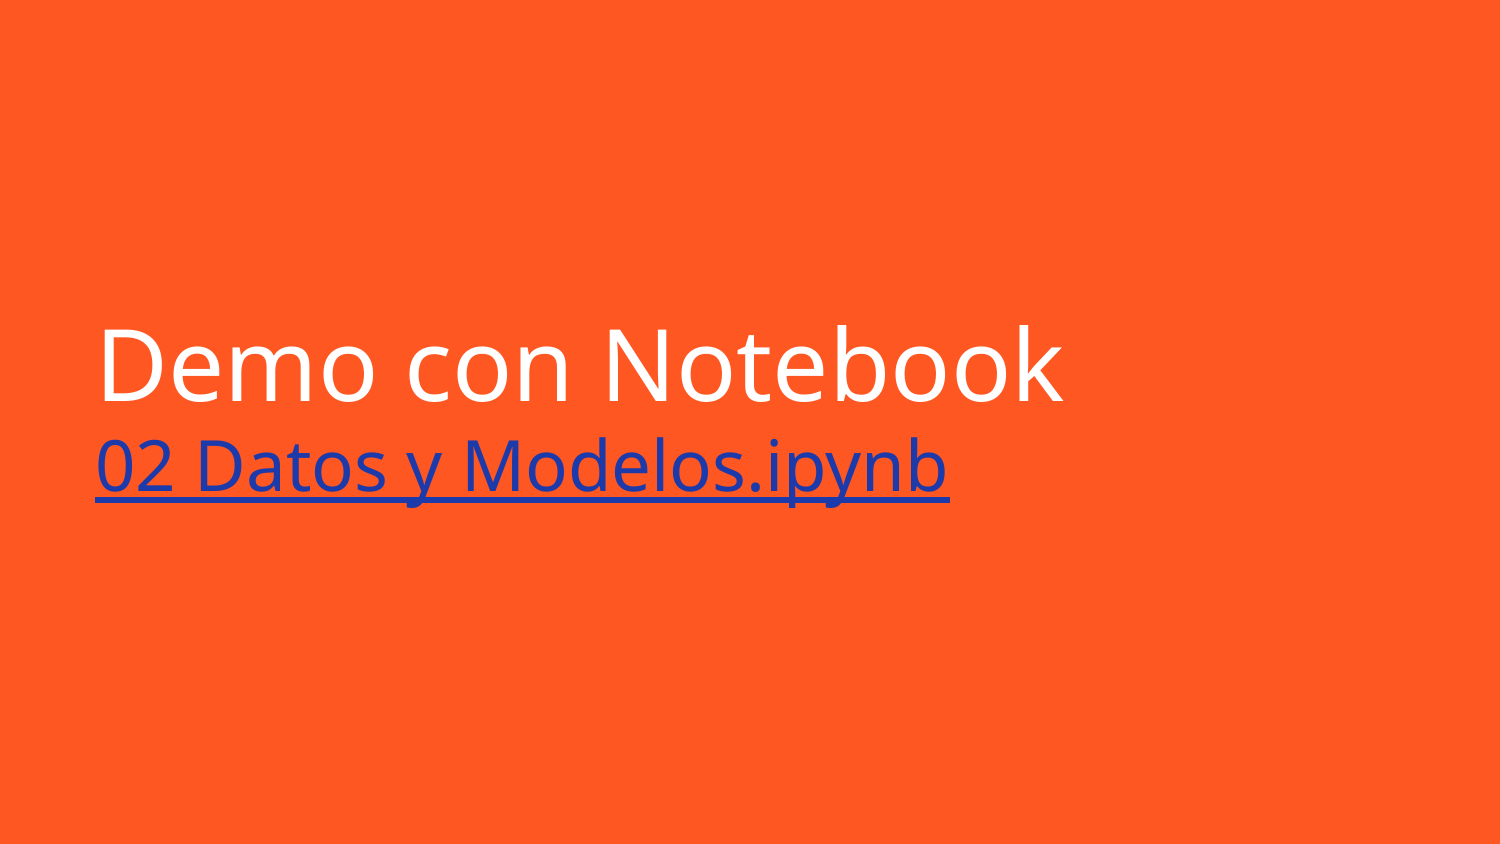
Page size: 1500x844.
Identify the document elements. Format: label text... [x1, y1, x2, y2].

title Demo con Notebook 02 Datos y Modelos.ipynb [80, 73, 1391, 745]
